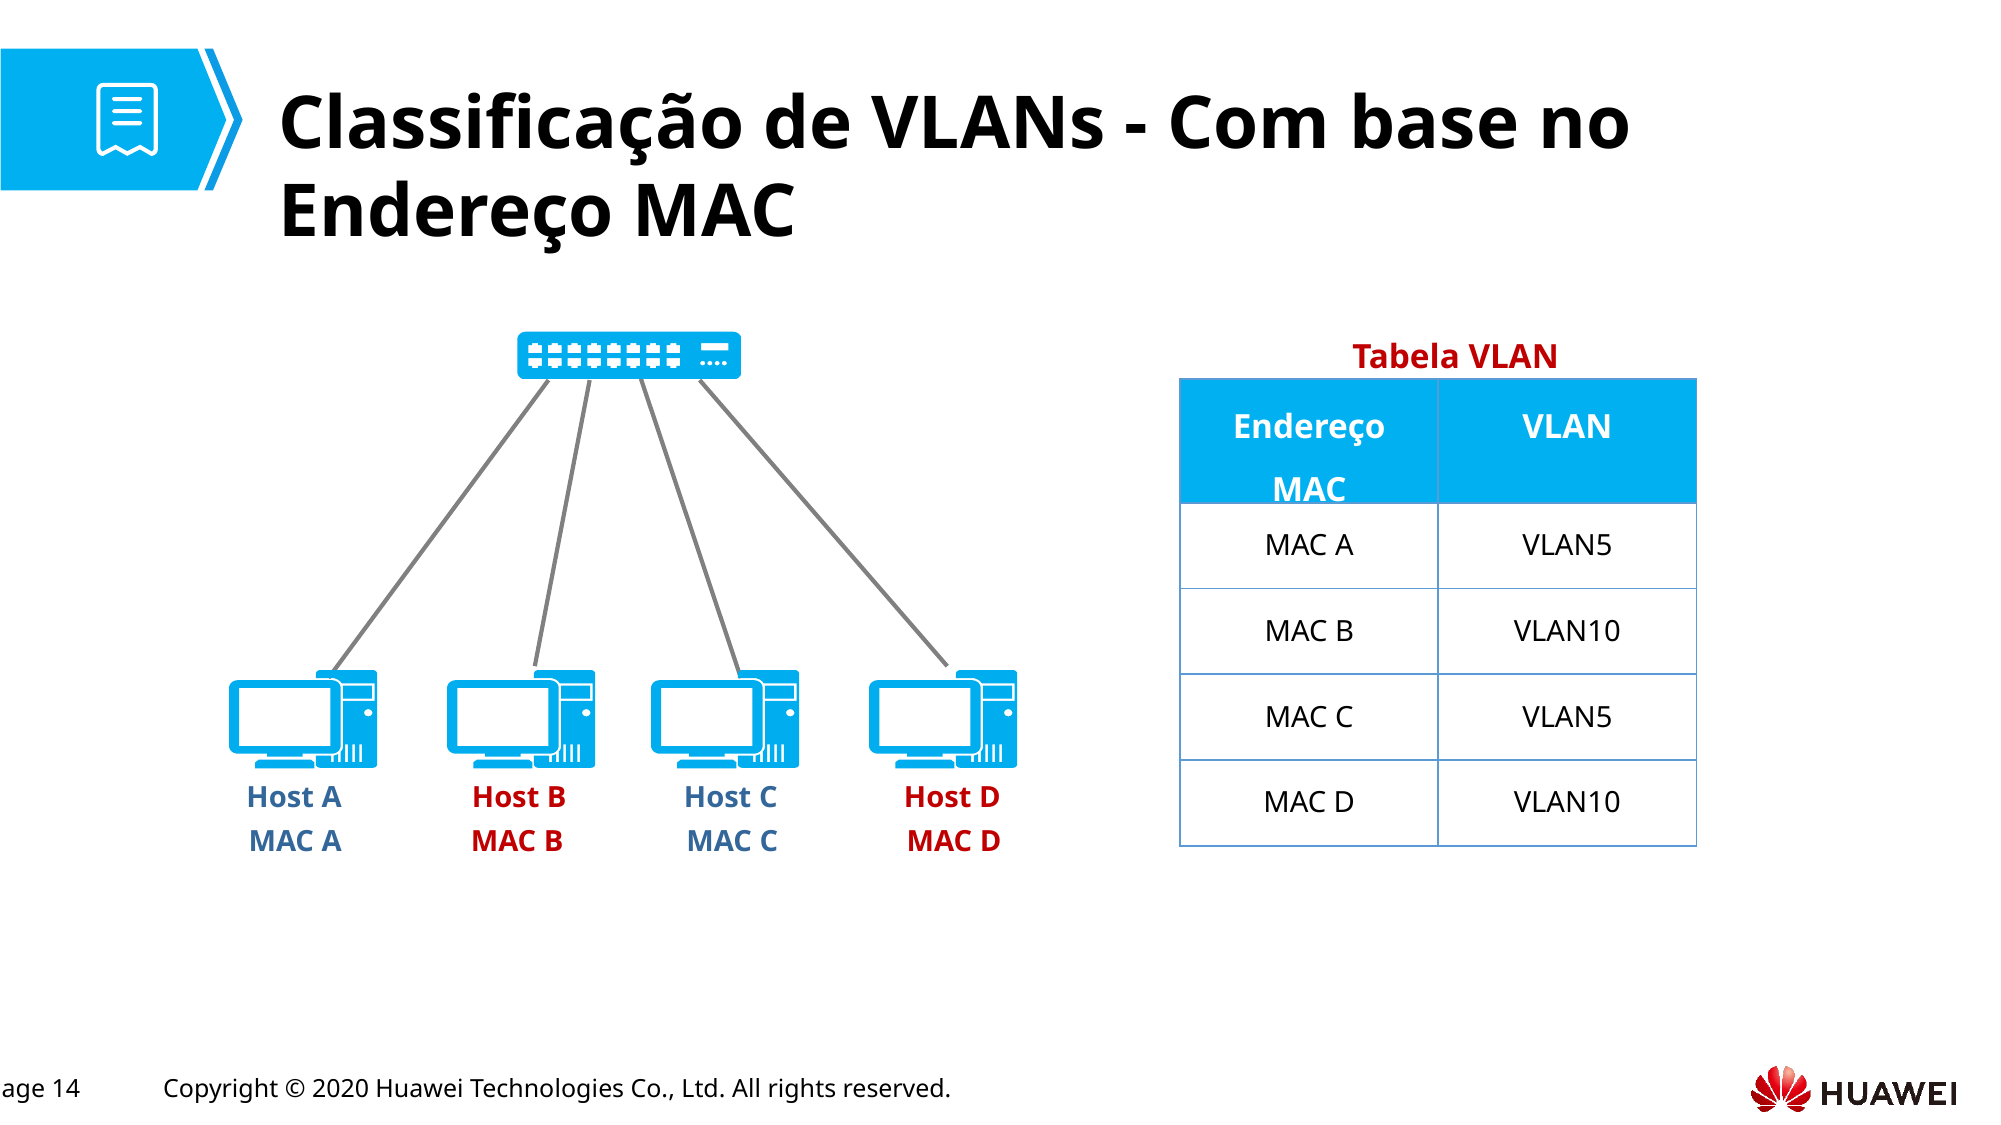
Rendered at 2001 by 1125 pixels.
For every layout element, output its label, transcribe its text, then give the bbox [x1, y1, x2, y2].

text_box Host D [892, 772, 1013, 819]
table_cell VLAN10 [1439, 589, 1696, 673]
table_cell MAC B [1181, 589, 1437, 673]
picture [667, 344, 679, 352]
table_cell MAC A [1181, 504, 1437, 588]
picture [627, 359, 639, 367]
text_box MAC A [237, 816, 375, 863]
table_cell VLAN5 [1439, 675, 1696, 759]
picture [568, 344, 580, 352]
picture [513, 328, 741, 379]
picture [529, 359, 541, 367]
title Classificação de VLANs - Com base no Endereço MAC [261, 67, 1930, 173]
picture [568, 359, 580, 367]
picture [627, 344, 639, 352]
text_box Host B [460, 772, 578, 819]
text_box Host C [672, 772, 790, 819]
text_box Tabela VLAN [1341, 329, 1571, 378]
picture [647, 344, 659, 352]
picture [608, 359, 620, 367]
picture [647, 359, 659, 367]
table_header Endereço MAC [1181, 380, 1437, 502]
picture [444, 667, 599, 771]
picture [226, 667, 381, 771]
picture [667, 359, 679, 367]
table_cell MAC C [1181, 675, 1437, 759]
table_cell VLAN10 [1439, 761, 1696, 845]
picture [608, 344, 620, 352]
picture [702, 344, 728, 350]
picture [529, 344, 541, 352]
text_box MAC B [459, 816, 597, 863]
table_cell MAC D [1181, 761, 1437, 845]
table_cell VLAN5 [1439, 504, 1696, 588]
picture [549, 344, 561, 352]
text_box MAC D [895, 816, 1033, 863]
text_box Host A [235, 772, 354, 819]
picture [549, 359, 561, 367]
picture [648, 667, 803, 771]
picture [588, 359, 600, 367]
picture [1751, 1066, 1956, 1112]
picture [588, 344, 600, 352]
picture [866, 667, 1021, 771]
text_box MAC C [675, 816, 813, 863]
table_header VLAN [1439, 380, 1696, 502]
